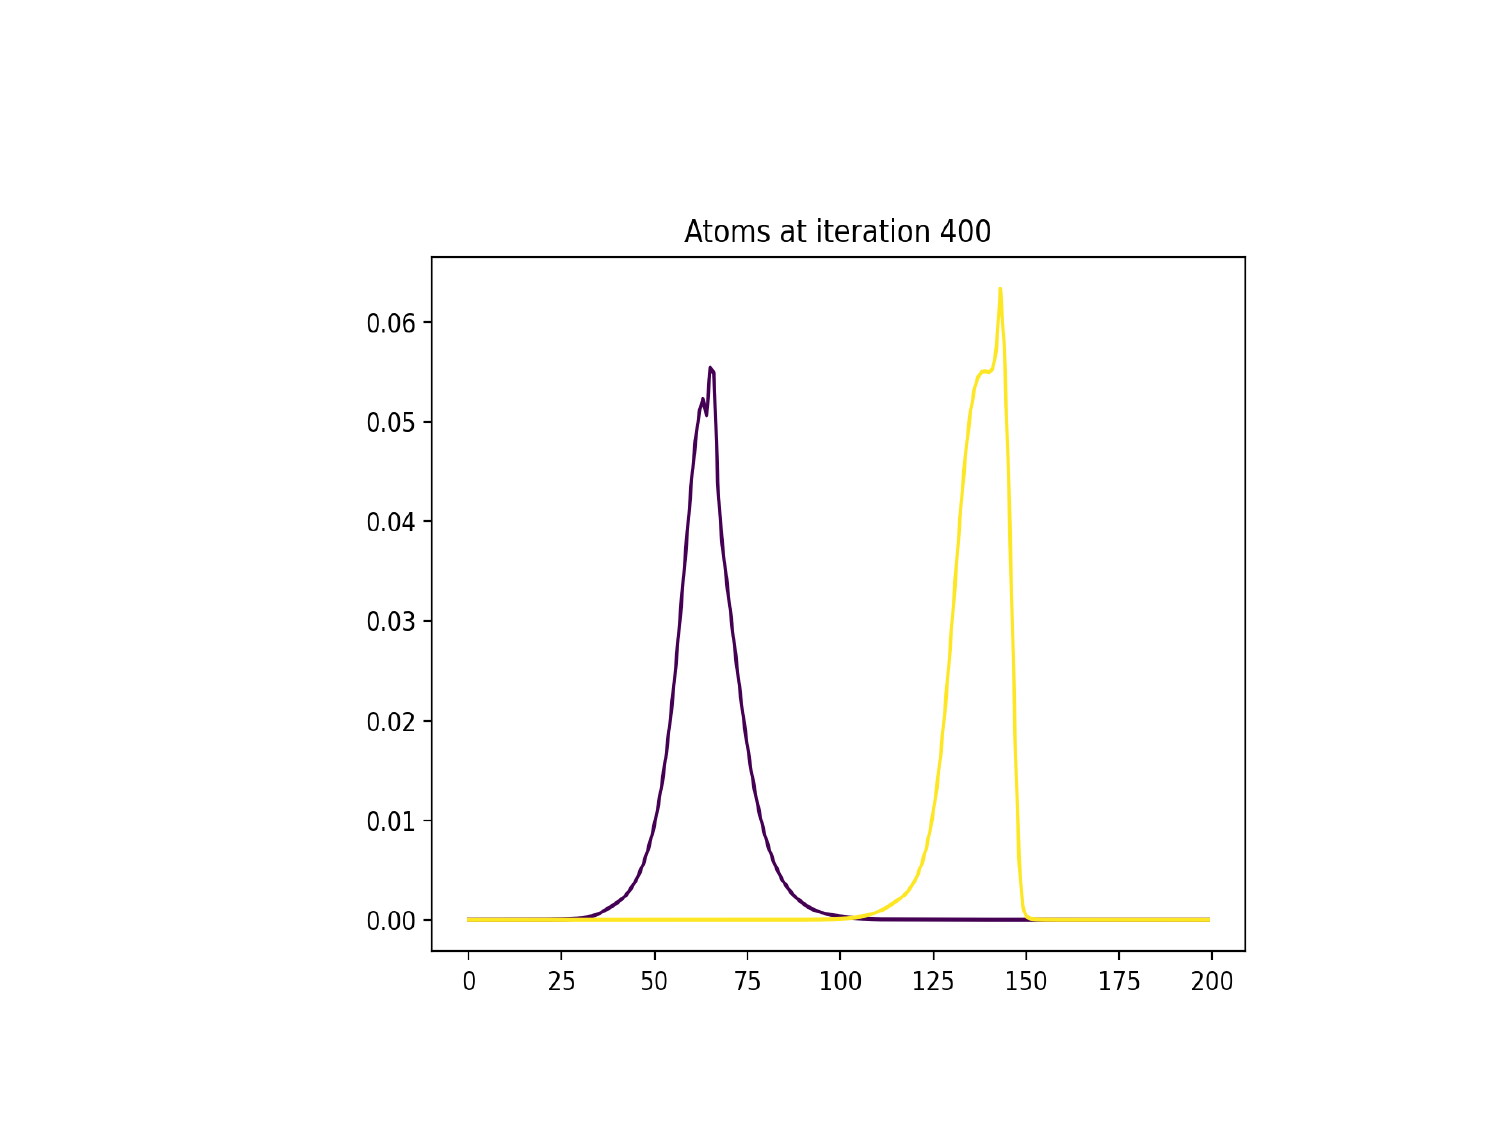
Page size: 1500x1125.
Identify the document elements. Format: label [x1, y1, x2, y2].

picture [299, 149, 1351, 1051]
